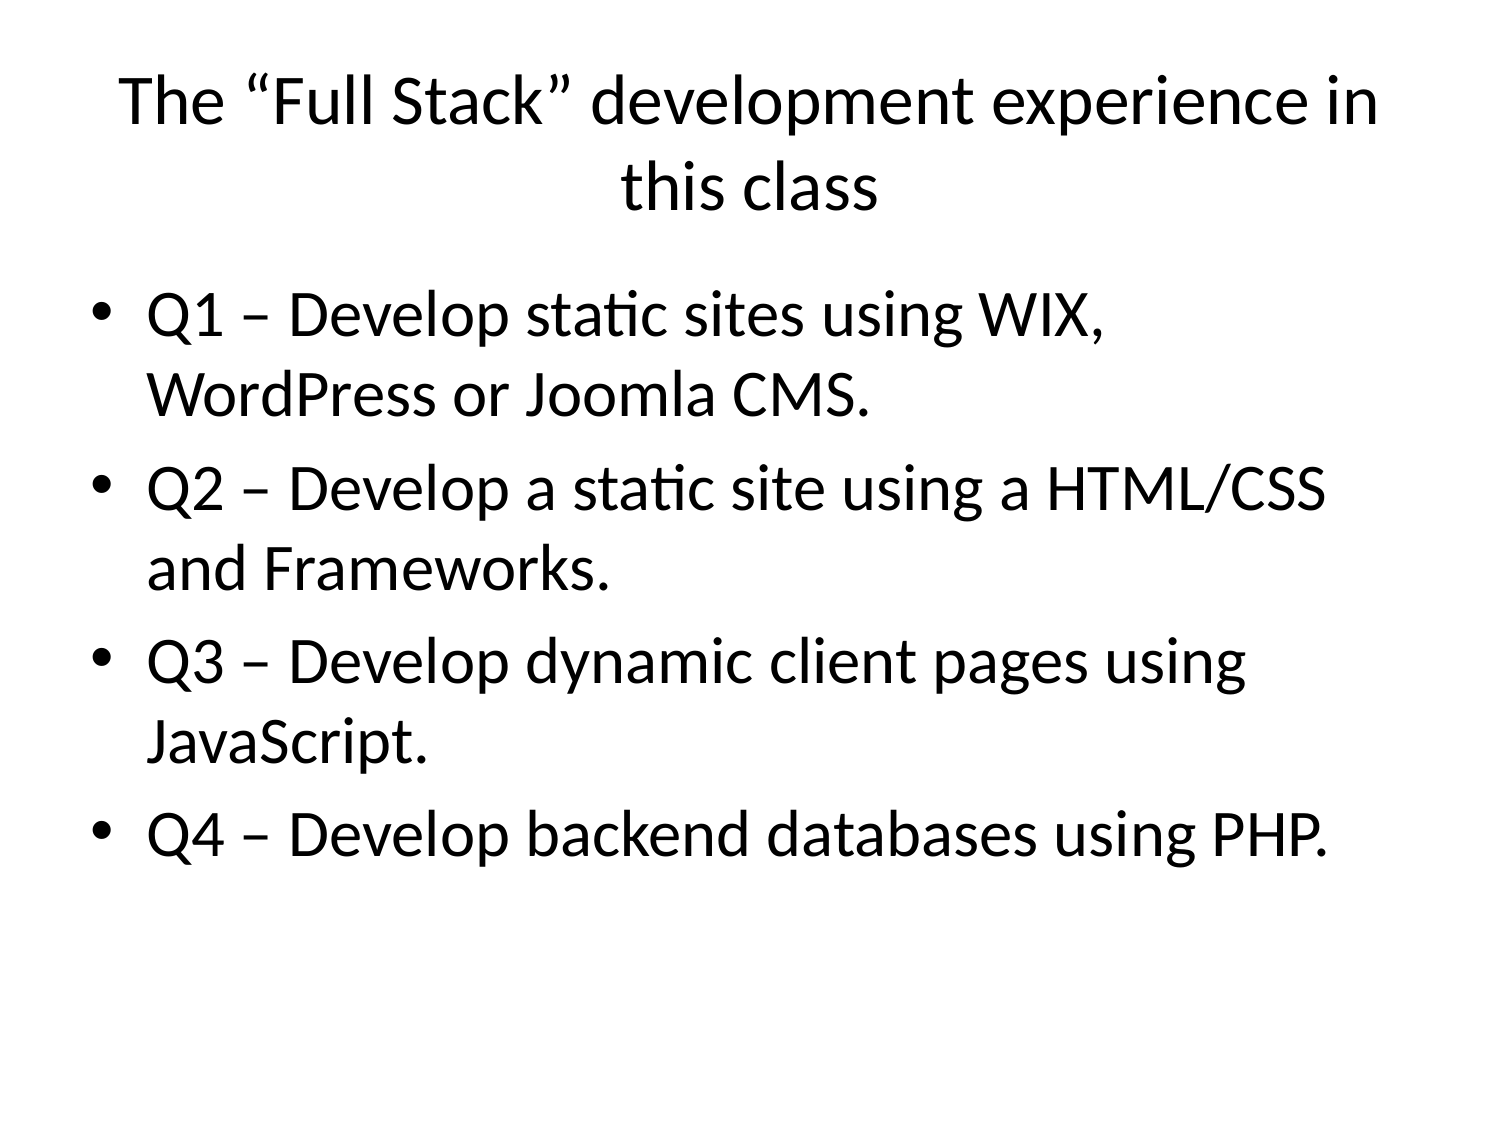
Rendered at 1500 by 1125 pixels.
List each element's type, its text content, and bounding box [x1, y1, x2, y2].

title The “Full Stack” development experience in this class [75, 45, 1425, 233]
list Q1 – Develop static sites using WIX, WordPress or Joomla CMS. Q2 – Develop a static site using a HTML/CSS and Frameworks. Q3 – Develop dynamic client pages using JavaScript. Q4 – Develop backend databases using PHP. [75, 262, 1425, 1005]
